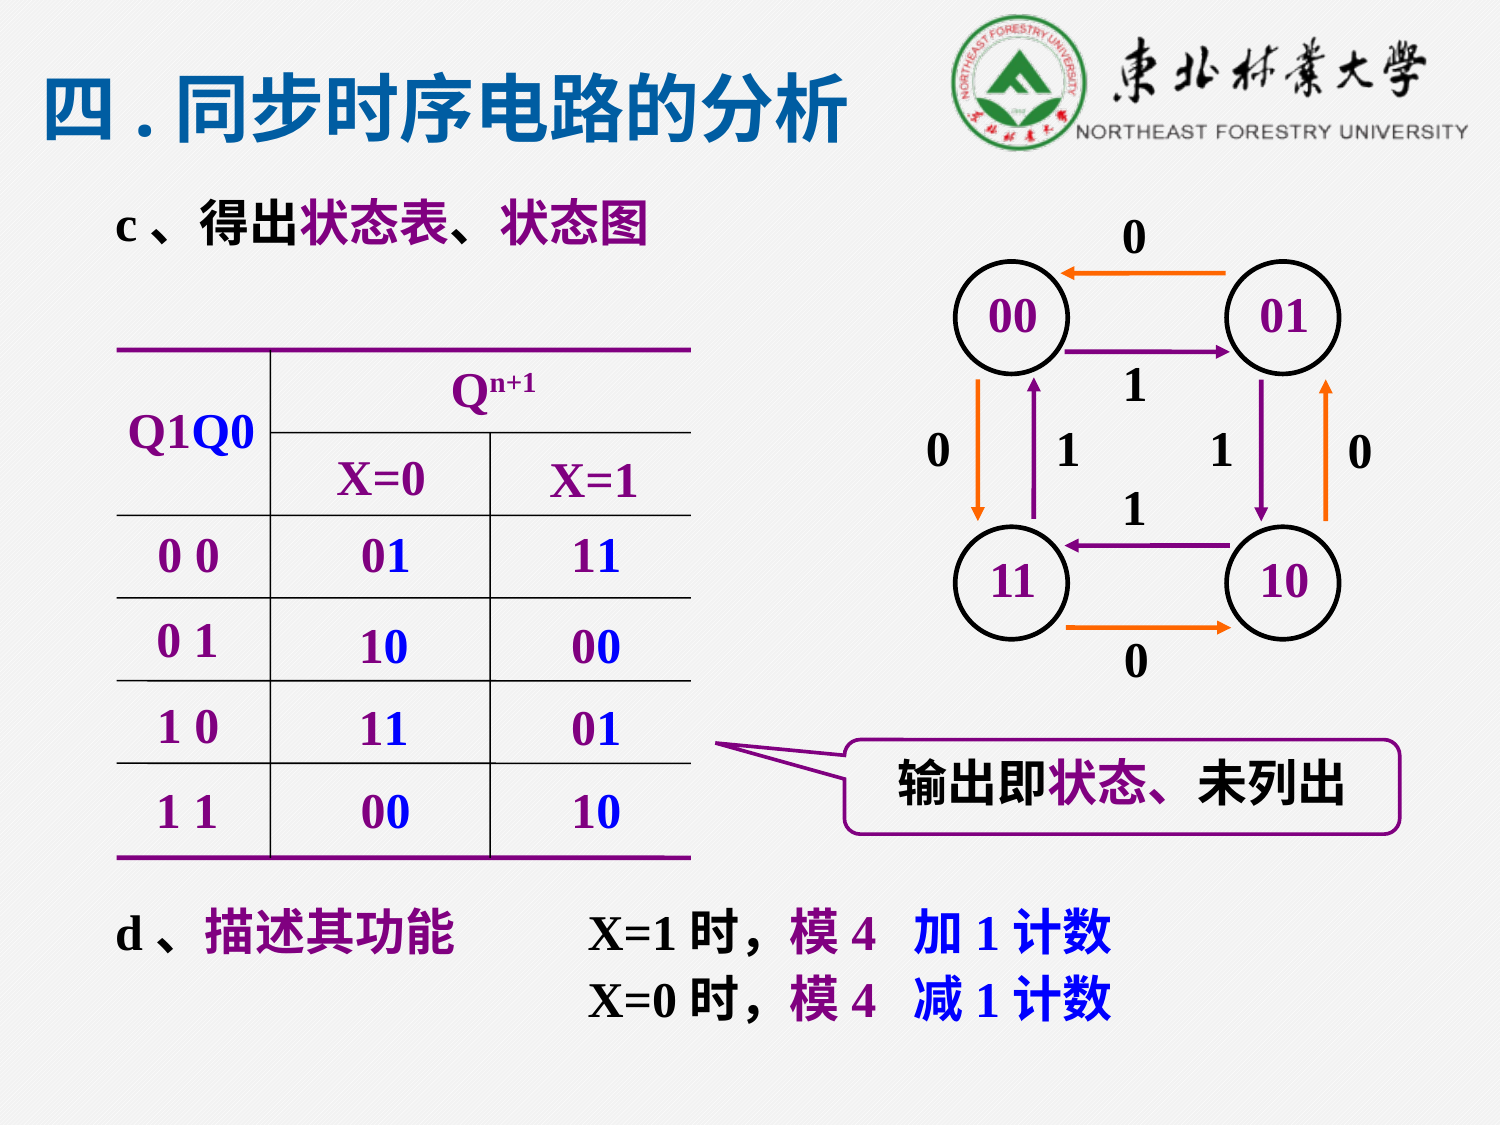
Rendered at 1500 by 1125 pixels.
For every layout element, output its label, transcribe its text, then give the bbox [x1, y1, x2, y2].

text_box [1065, 619, 1232, 686]
text_box 输出即状态、未列出 [715, 739, 1400, 835]
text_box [1017, 377, 1132, 520]
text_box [1064, 467, 1231, 546]
text_box 四.同步时序电路的分析 [29, 54, 927, 158]
text_box d、描述其功能 [100, 893, 550, 968]
text_box c、得出状态表、状态图 [100, 184, 786, 260]
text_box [111, 349, 703, 859]
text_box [1170, 379, 1285, 522]
text_box X=0时，模4 减1计数 [572, 959, 1191, 1035]
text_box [1060, 196, 1226, 274]
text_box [1309, 379, 1424, 522]
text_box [887, 379, 1002, 522]
text_box X=1时，模4 加1计数 [572, 893, 1191, 959]
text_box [953, 261, 1344, 640]
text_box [1064, 343, 1231, 410]
picture [950, 13, 1481, 156]
